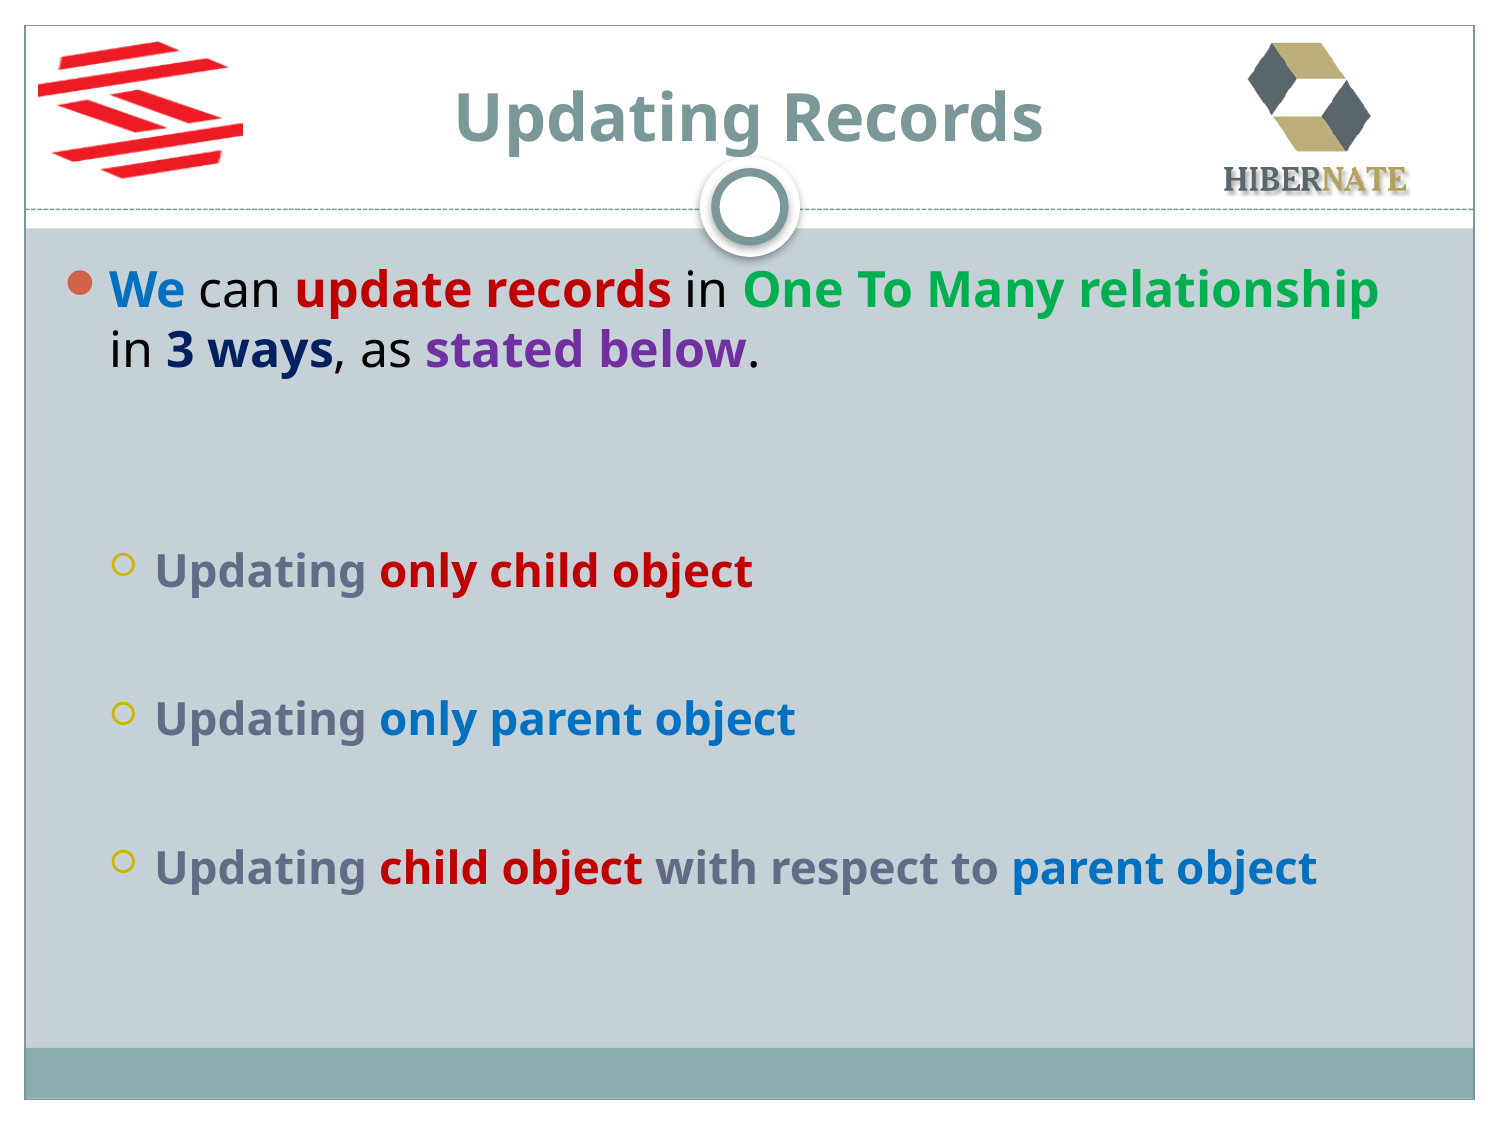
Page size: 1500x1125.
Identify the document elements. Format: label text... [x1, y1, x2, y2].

title Updating Records [237, 37, 1450, 162]
picture [37, 40, 243, 185]
picture [1223, 42, 1411, 197]
list We can update records in One To Many relationship in 3 ways, as stated below. Updating only child object Updating only parent object Updating child object with respect to parent object [49, 250, 1445, 1001]
